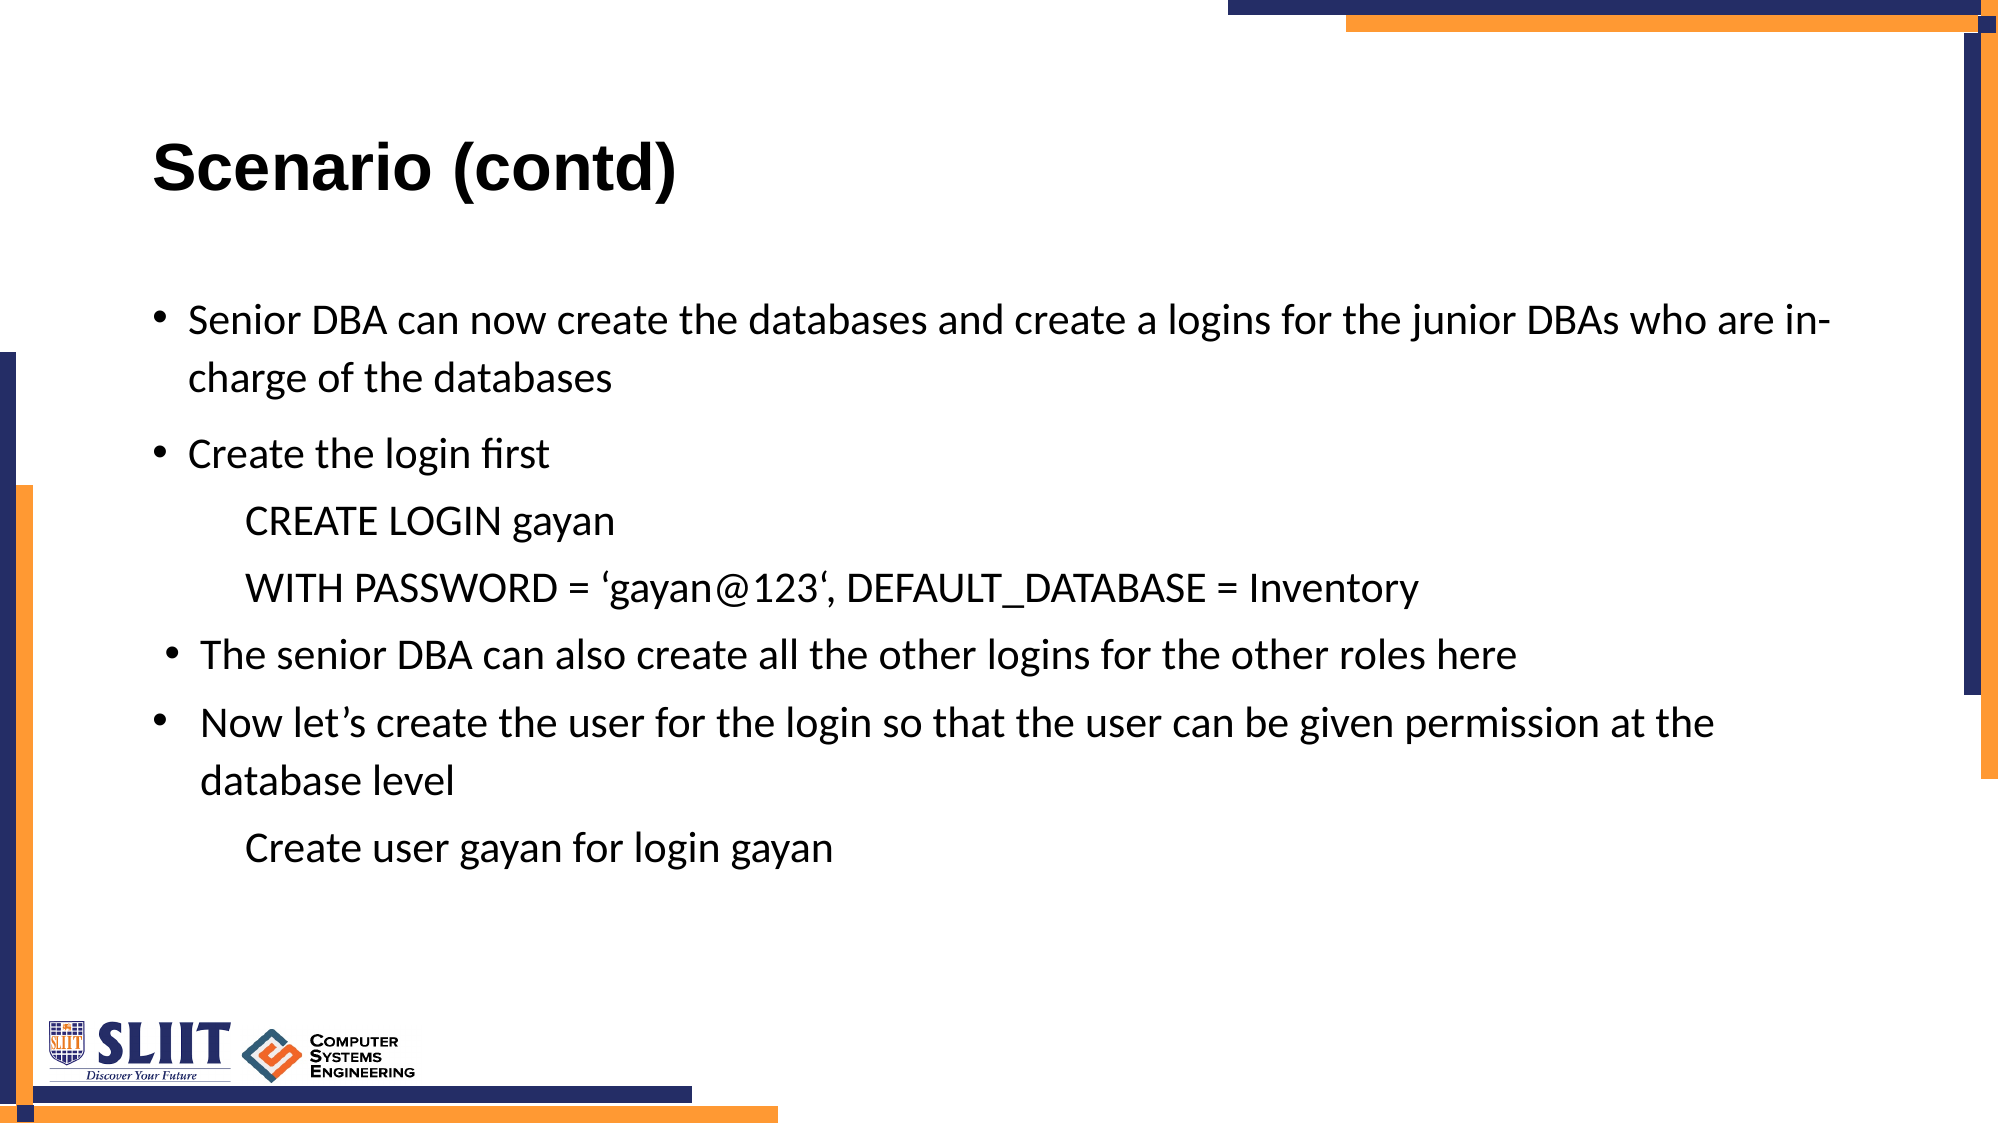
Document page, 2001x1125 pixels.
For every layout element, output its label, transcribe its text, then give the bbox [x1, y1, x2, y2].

title Scenario (contd) [137, 59, 1863, 277]
picture [49, 1021, 231, 1082]
list Senior DBA can now create the databases and create a logins for the junior DBAs who are in-charge of the databases Create the login first CREATE LOGIN gayan WITH PASSWORD = ‘gayan@123‘, DEFAULT_DATABASE = Inventory The senior DBA can also create all the other logins for the other roles here Now let’s create the user for the login so that the user can be given permission at the database level Create user gayan for login gayan [137, 277, 1881, 959]
picture [240, 1025, 422, 1085]
